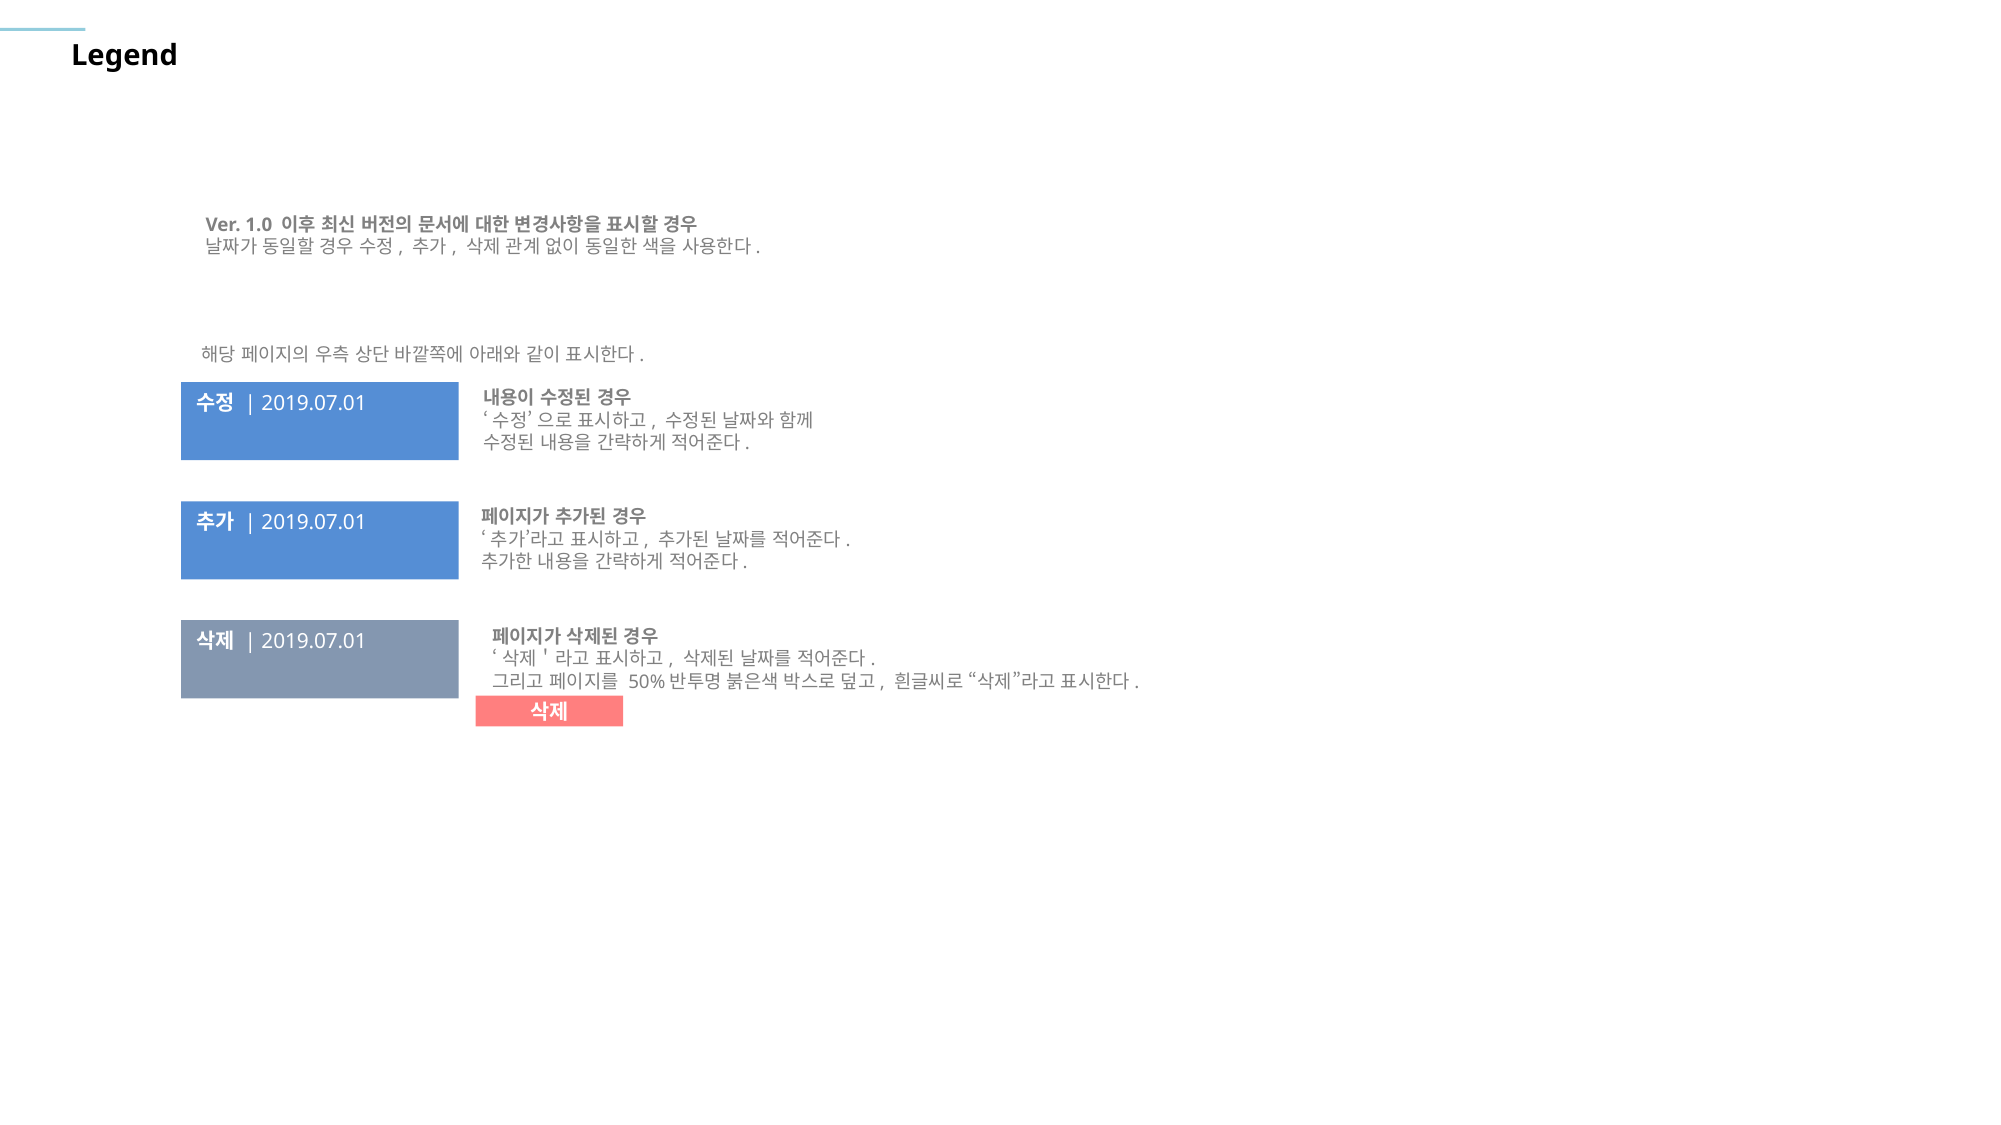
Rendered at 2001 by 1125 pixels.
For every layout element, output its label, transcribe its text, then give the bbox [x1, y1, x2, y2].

text_box 삭제 [475, 695, 624, 727]
title Legend [56, 31, 1936, 80]
text_box 추가 | 2019.07.01 [181, 501, 459, 580]
text_box 삭제 | 2019.07.01 [181, 620, 459, 699]
text_box 페이지가 삭제된 경우 ‘삭제＇라고 표시하고, 삭제된 날짜를 적어준다. 그리고 페이지를 50%반투명 붉은색 박스로 덮고, 흰글씨로 “삭제”라고 표시한다. [477, 617, 1170, 700]
text_box 해당 페이지의 우측 상단 바깥쪽에 아래와 같이 표시한다. [186, 323, 660, 373]
text_box 페이지가 추가된 경우 ‘추가’라고 표시하고, 추가된 날짜를 적어준다. 추가한 내용을 간략하게 적어준다. [466, 497, 866, 580]
text_box Ver. 1.0 이후 최신 버전의 문서에 대한 변경사항을 표시할 경우 날짜가 동일할 경우 수정, 추가, 삭제 관계 없이 동일한 색을 사용한다. [190, 205, 776, 265]
text_box 내용이 수정된 경우 ‘수정’ 으로 표시하고, 수정된 날짜와 함께 수정된 내용을 간략하게 적어준다. [468, 378, 835, 461]
text_box 수정 | 2019.07.01 [181, 382, 459, 461]
